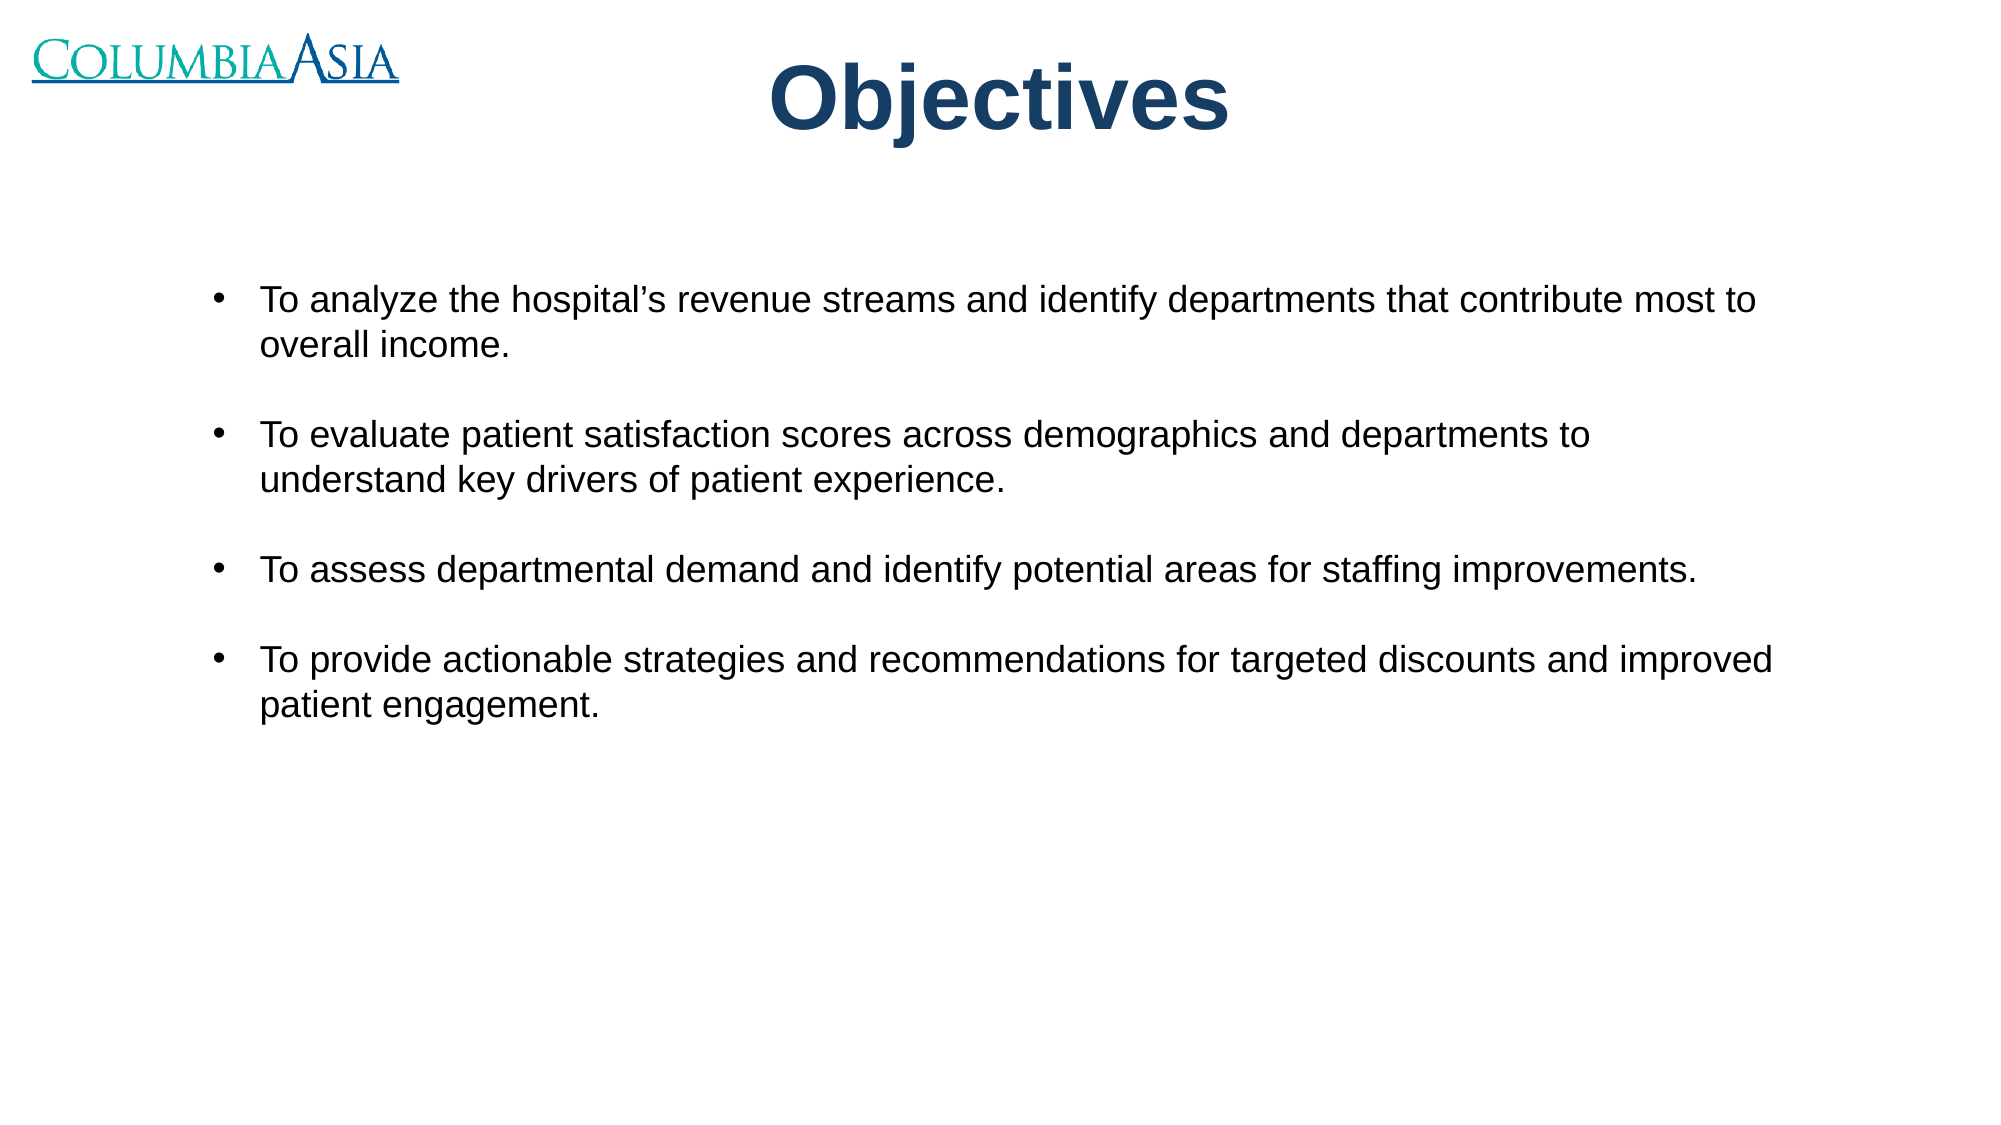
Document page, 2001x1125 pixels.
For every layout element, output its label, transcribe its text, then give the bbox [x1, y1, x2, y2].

picture [18, 0, 412, 255]
text_box To analyze the hospital’s revenue streams and identify departments that contribute most to overall income. To evaluate patient satisfaction scores across demographics and departments to understand key drivers of patient experience. To assess departmental demand and identify potential areas for staffing improvements. To provide actionable strategies and recommendations for targeted discounts and improved patient engagement. [198, 267, 1802, 778]
text_box Objectives [490, 30, 1510, 266]
